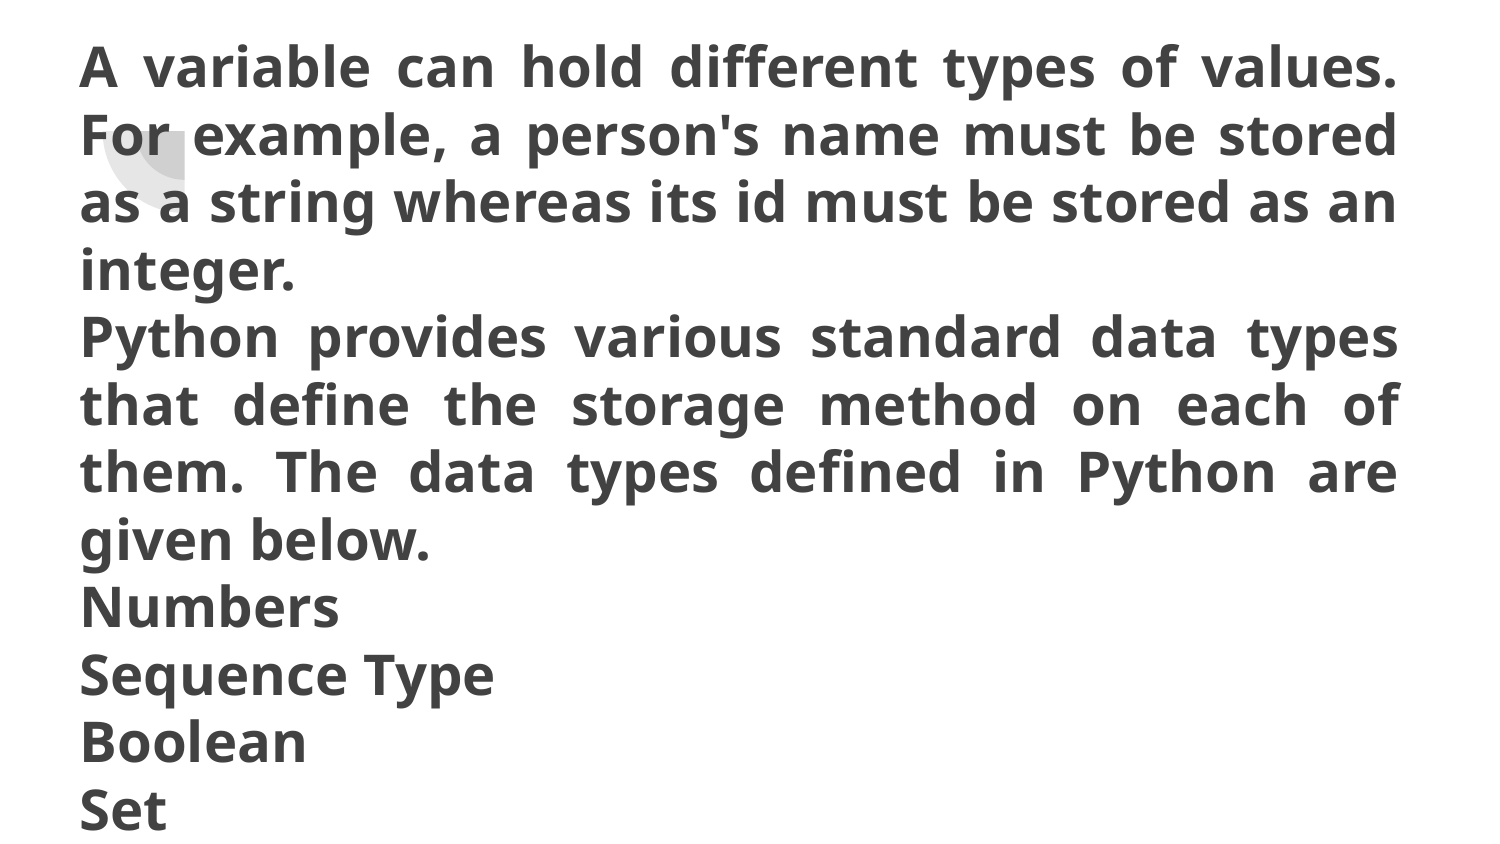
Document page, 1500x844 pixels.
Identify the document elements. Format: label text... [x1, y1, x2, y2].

title A variable can hold different types of values. For example, a person's name must be stored as a string whereas its id must be stored as an integer. Python provides various standard data types that define the storage method on each of them. The data types defined in Python are given below. Numbers Sequence Type Boolean Set Dictionary [64, 16, 1415, 181]
